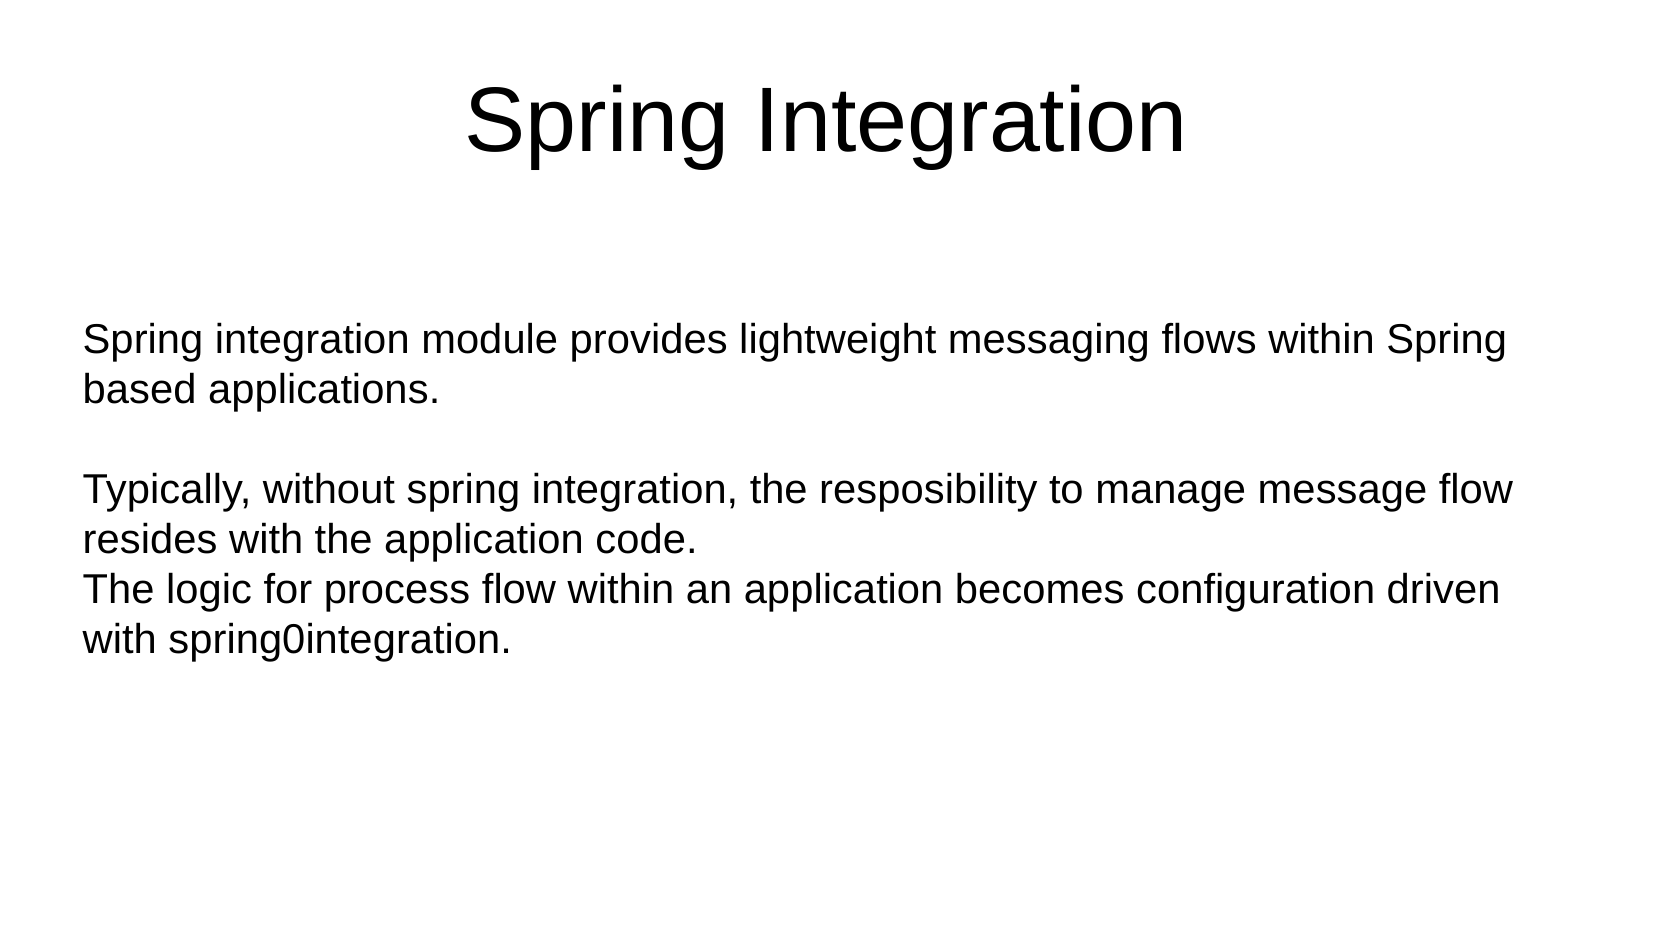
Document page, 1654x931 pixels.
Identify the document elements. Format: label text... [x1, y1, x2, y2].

subtitle Spring integration module provides lightweight messaging flows within Spring based applications. Typically, without spring integration, the resposibility to manage message flow resides with the application code. The logic for process flow within an application becomes configuration driven with spring0integration. [82, 217, 1571, 757]
title Spring Integration [82, 37, 1571, 193]
